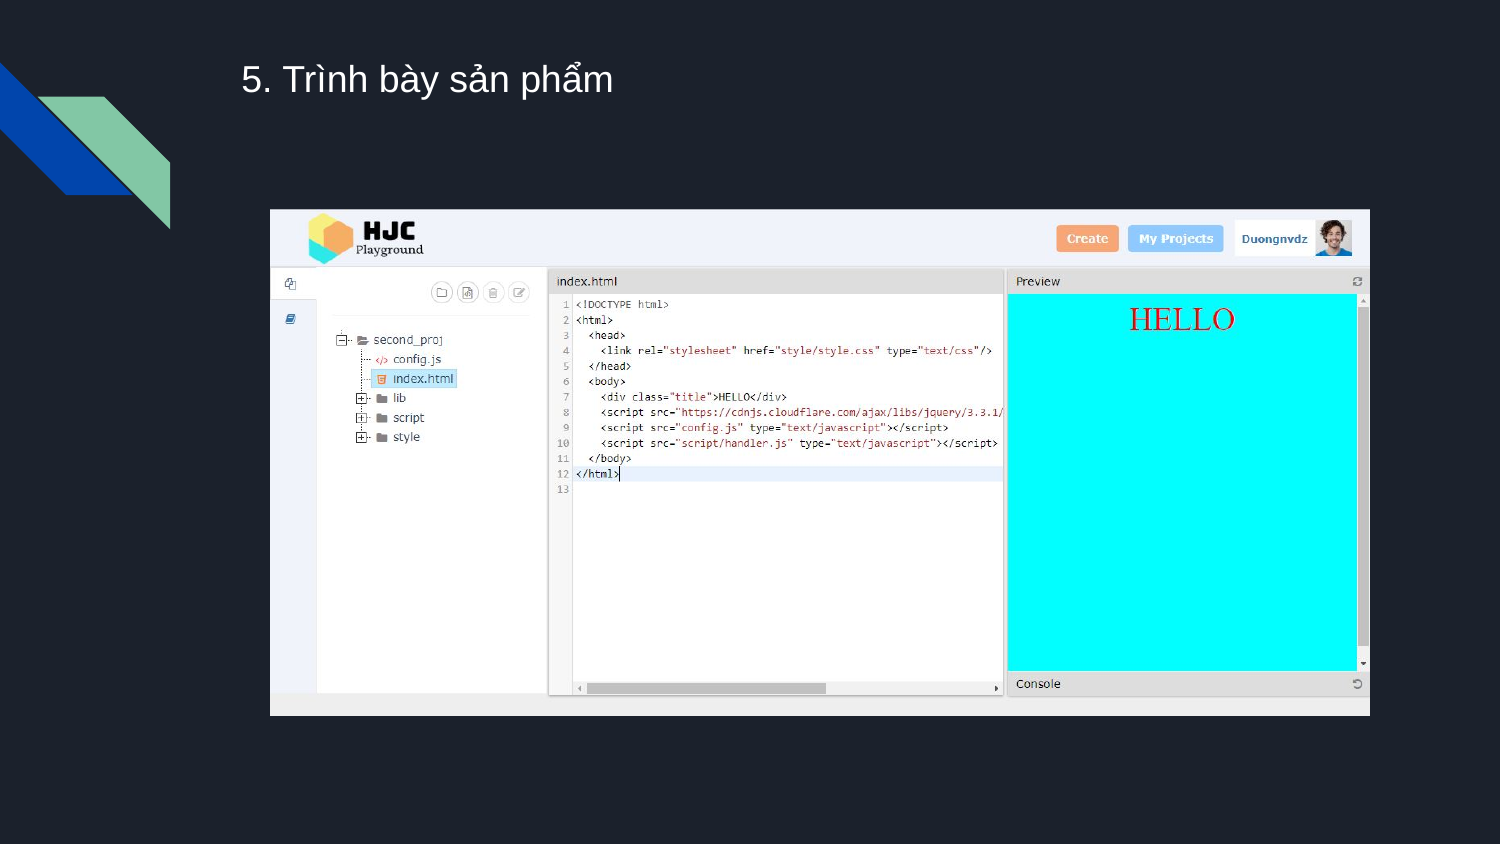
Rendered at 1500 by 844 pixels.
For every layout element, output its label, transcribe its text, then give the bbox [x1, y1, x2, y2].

picture [270, 209, 1370, 716]
text_box 5. Trình bày sản phẩm [226, 39, 1290, 138]
